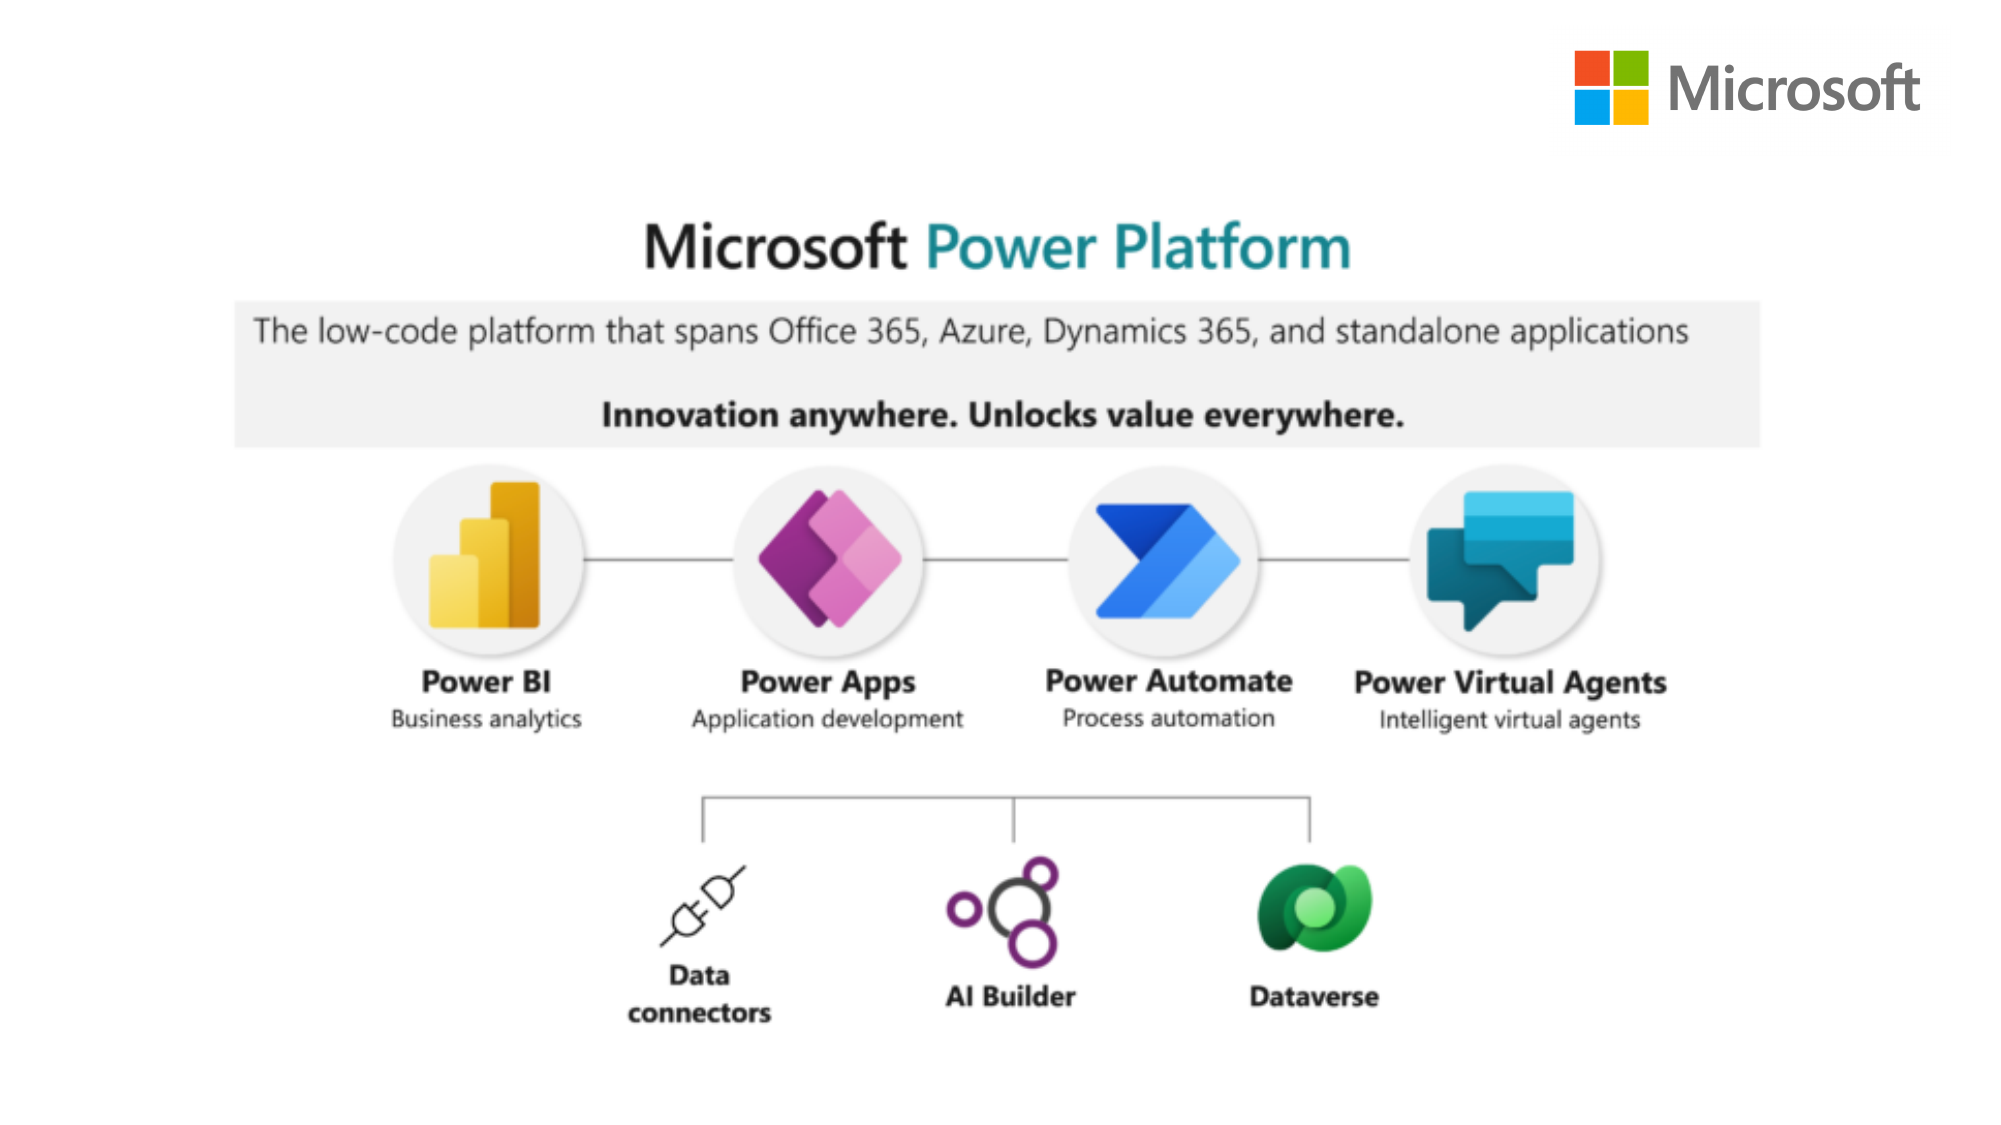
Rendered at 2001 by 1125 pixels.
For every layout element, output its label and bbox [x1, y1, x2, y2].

picture [206, 179, 1793, 1060]
picture [1549, 25, 1951, 156]
